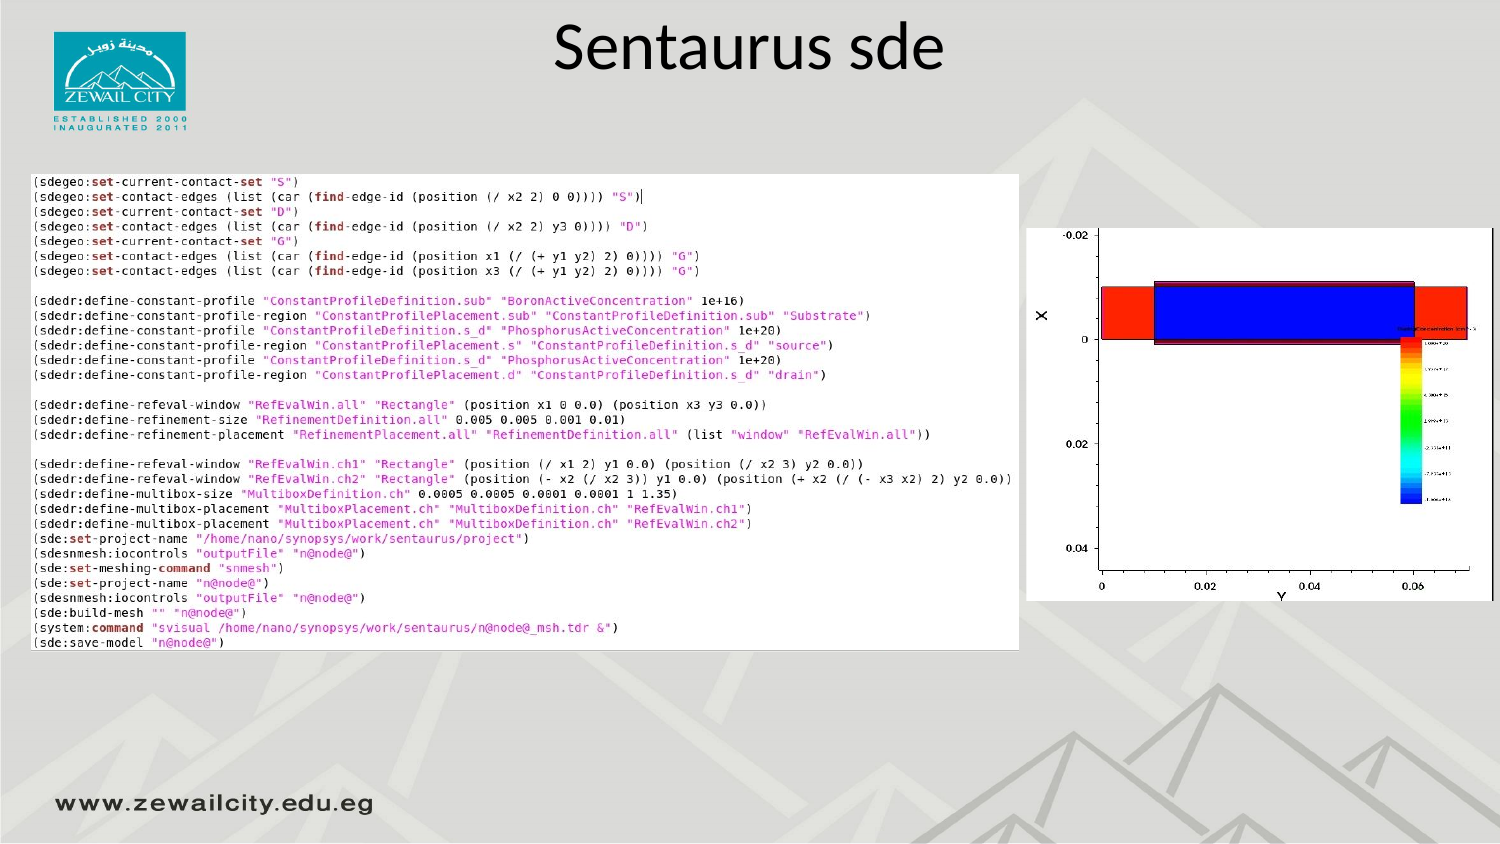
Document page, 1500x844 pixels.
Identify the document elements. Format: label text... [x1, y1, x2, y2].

picture [0, 0, 1500, 844]
title Sentaurus sde [75, 0, 1425, 112]
